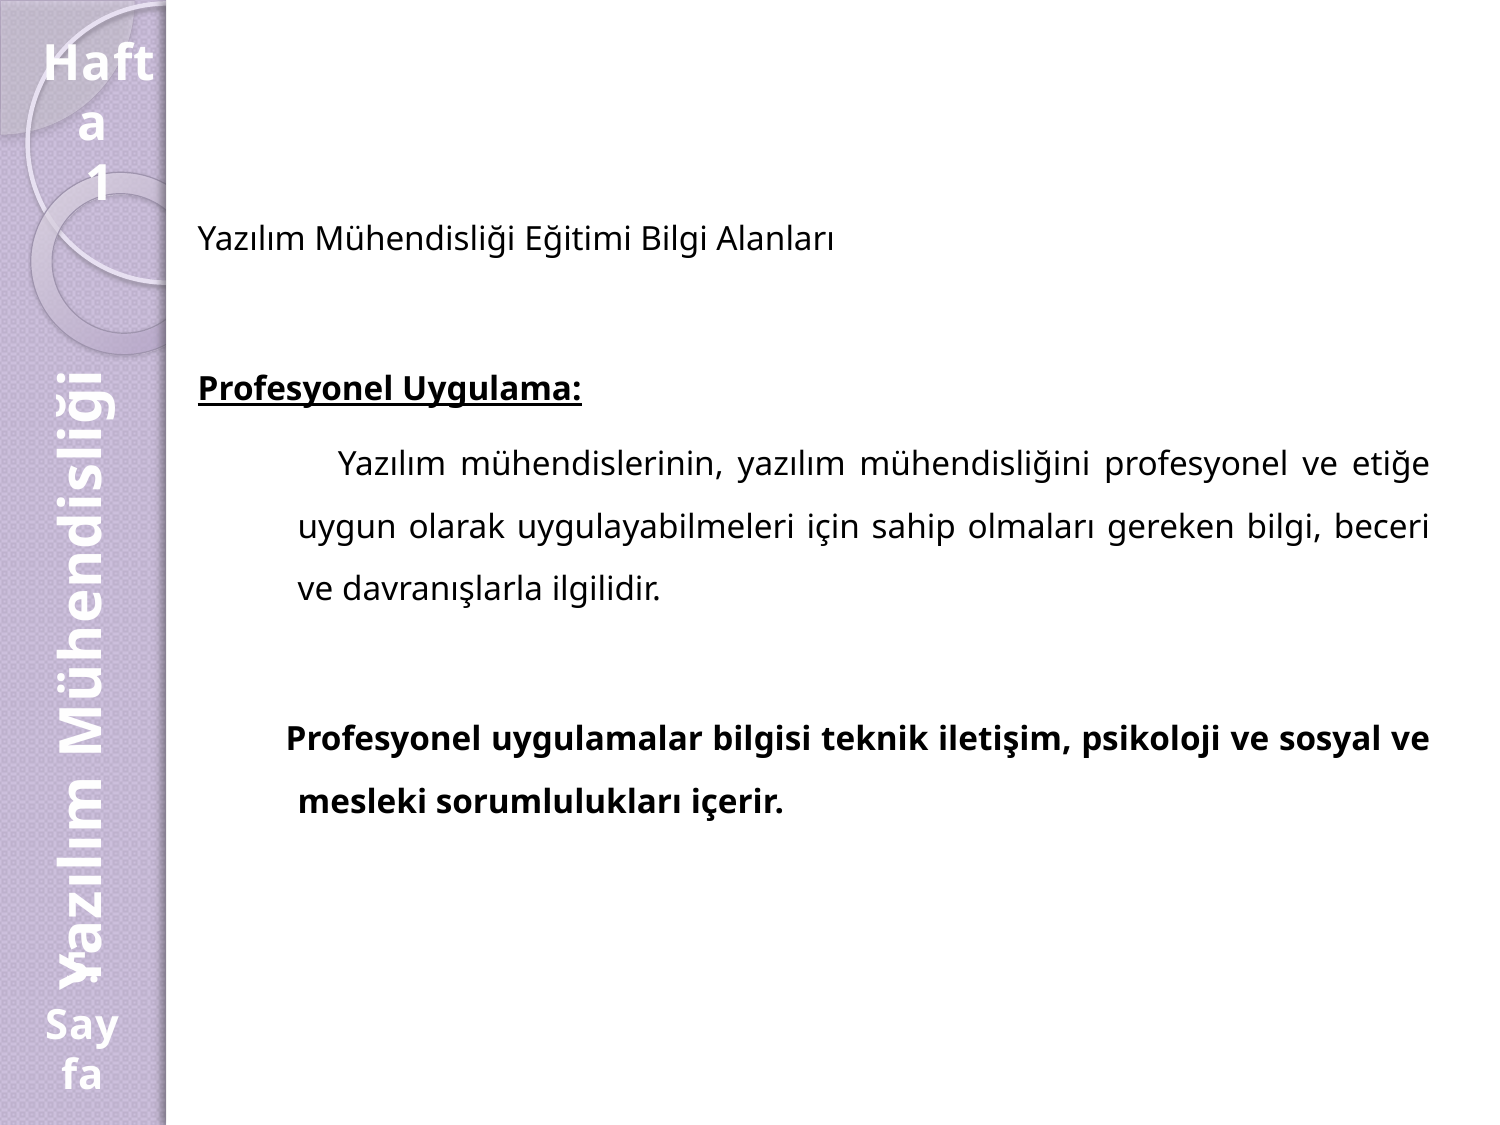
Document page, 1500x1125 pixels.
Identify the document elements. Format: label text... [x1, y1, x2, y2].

list Yazılım Mühendisliği Eğitimi Bilgi Alanları Profesyonel Uygulama: Yazılım mühendislerinin, yazılım mühendisliğini profesyonel ve etiğe uygun olarak uygulayabilmeleri için sahip olmaları gereken bilgi, beceri ve davranışlarla ilgilidir. Profesyonel uygulamalar bilgisi teknik iletişim, psikoloji ve sosyal ve mesleki sorumlulukları içerir. [183, 187, 1447, 977]
text_box 5. Sayfa [27, 1007, 139, 1106]
text_box Hafta 1 [23, 23, 176, 219]
text_box Yazılım Mühendisliği [35, 316, 121, 1007]
